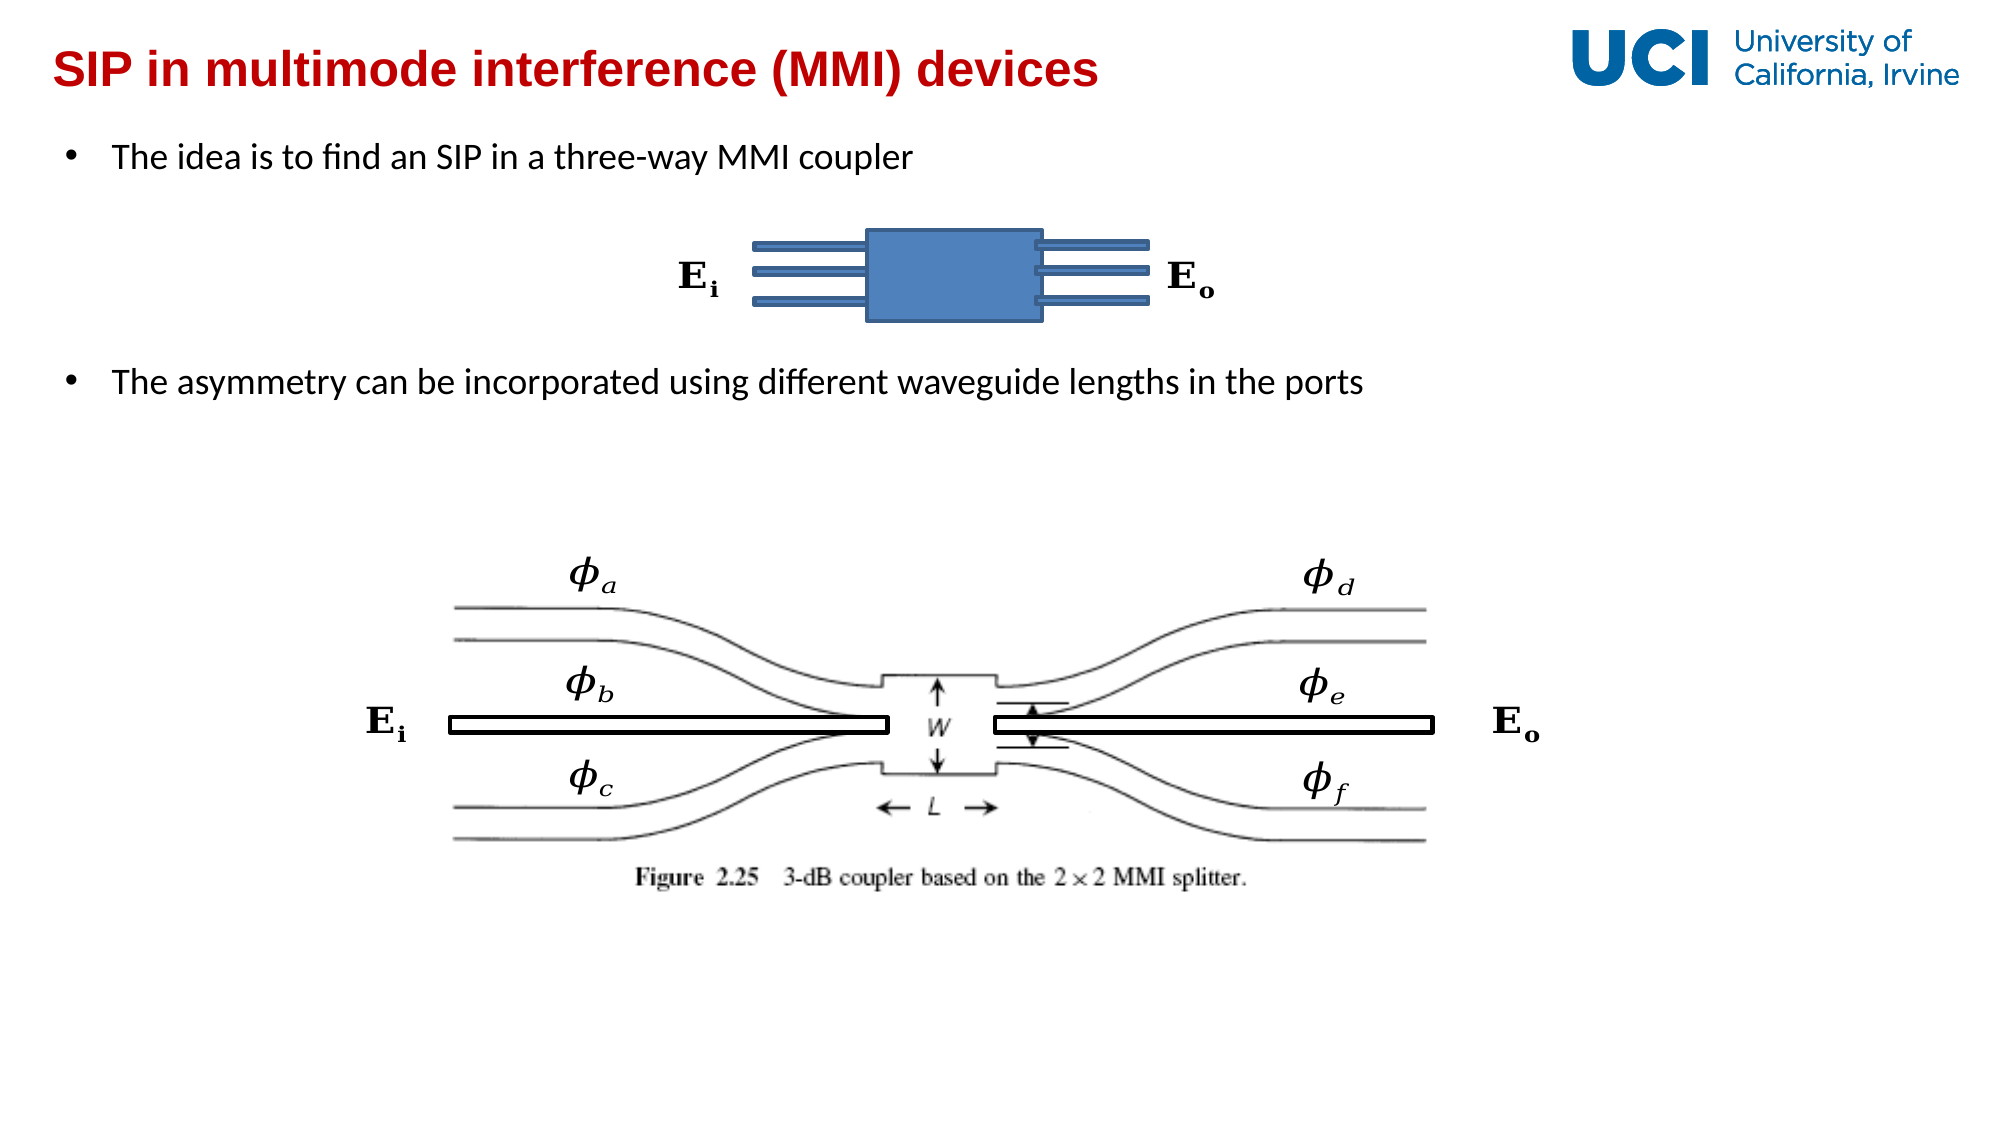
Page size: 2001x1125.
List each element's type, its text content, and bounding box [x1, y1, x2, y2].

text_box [364, 552, 1541, 896]
picture [1572, 29, 1959, 88]
title SIP in multimode interference (MMI) devices [37, 32, 1400, 100]
text_box The asymmetry can be incorporated using different waveguide lengths in the ports [49, 349, 1863, 410]
text_box The idea is to find an SIP in a three-way MMI coupler [49, 124, 995, 185]
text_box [676, 229, 1215, 322]
